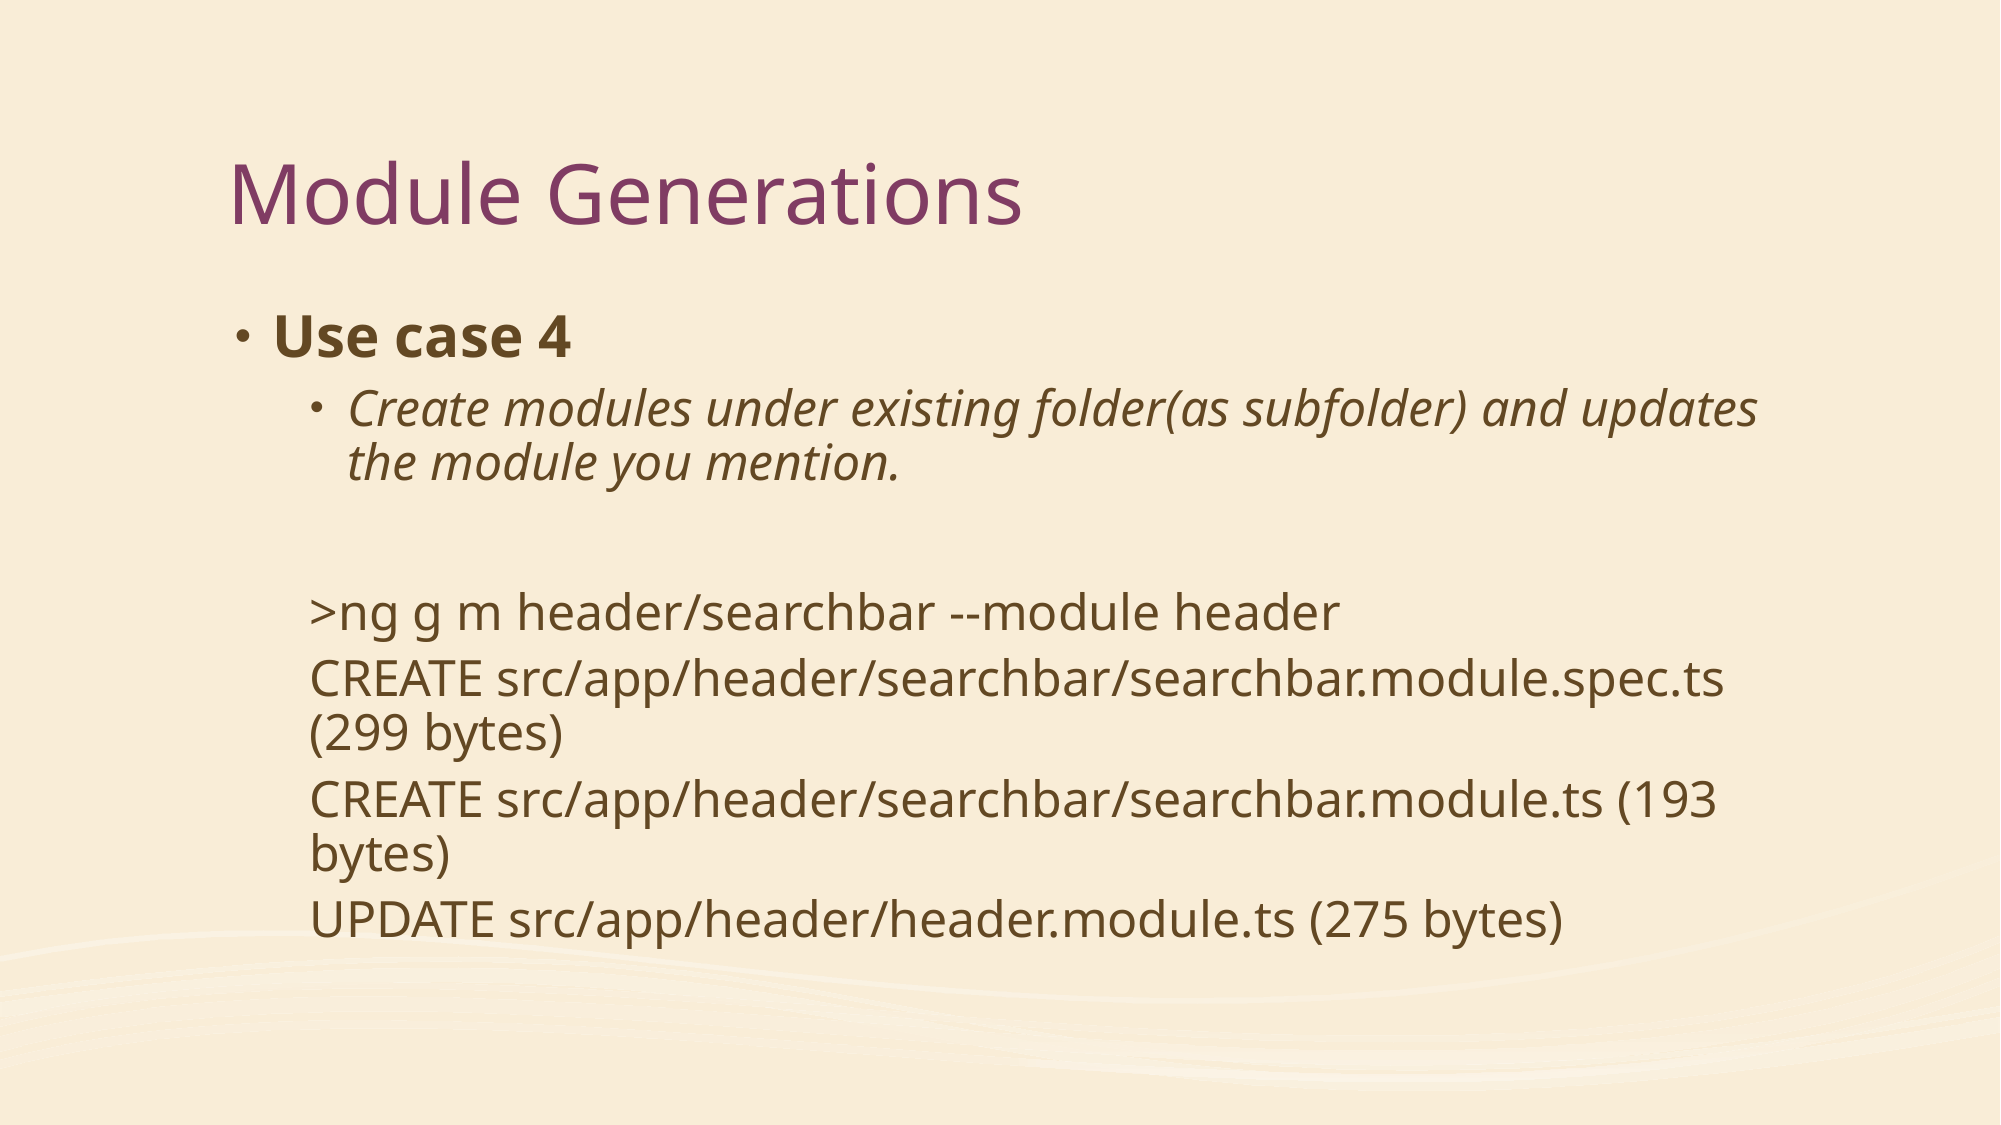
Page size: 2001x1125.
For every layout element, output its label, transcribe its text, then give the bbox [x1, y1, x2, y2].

list Use case 4 Create modules under existing folder(as subfolder) and updates the module you mention. >ng g m header/searchbar --module header CREATE src/app/header/searchbar/searchbar.module.spec.ts (299 bytes) CREATE src/app/header/searchbar/searchbar.module.ts (193 bytes) UPDATE src/app/header/header.module.ts (275 bytes) [212, 299, 1788, 950]
title Module Generations [212, 50, 1788, 250]
